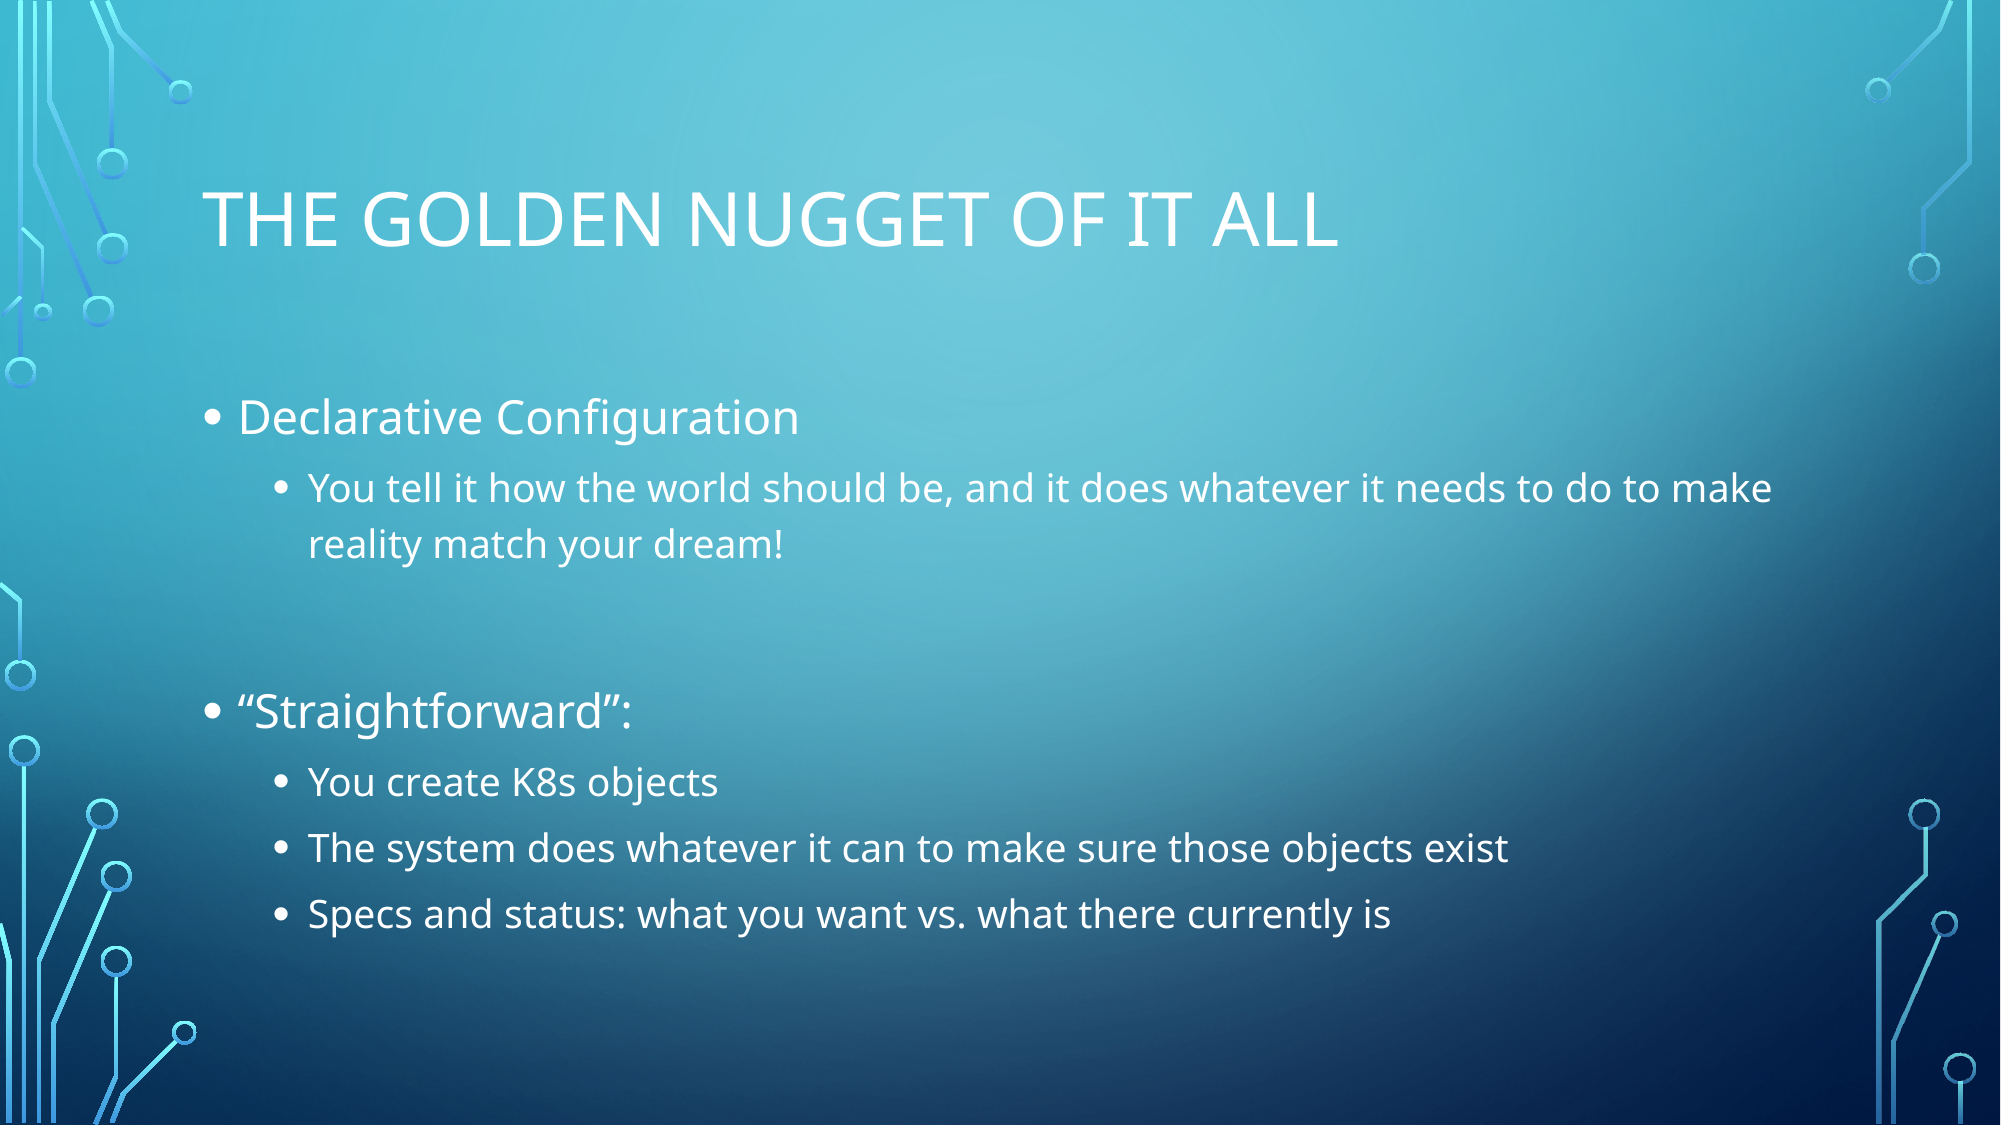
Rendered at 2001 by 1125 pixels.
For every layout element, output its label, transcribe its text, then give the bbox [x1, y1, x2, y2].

title The GOLDEN nugget of it all [187, 101, 1813, 344]
list Declarative Configuration You tell it how the world should be, and it does whatever it needs to do to make reality match your dream! “Straightforward”: You create K8s objects The system does whatever it can to make sure those objects exist Specs and status: what you want vs. what there currently is [187, 369, 1813, 950]
